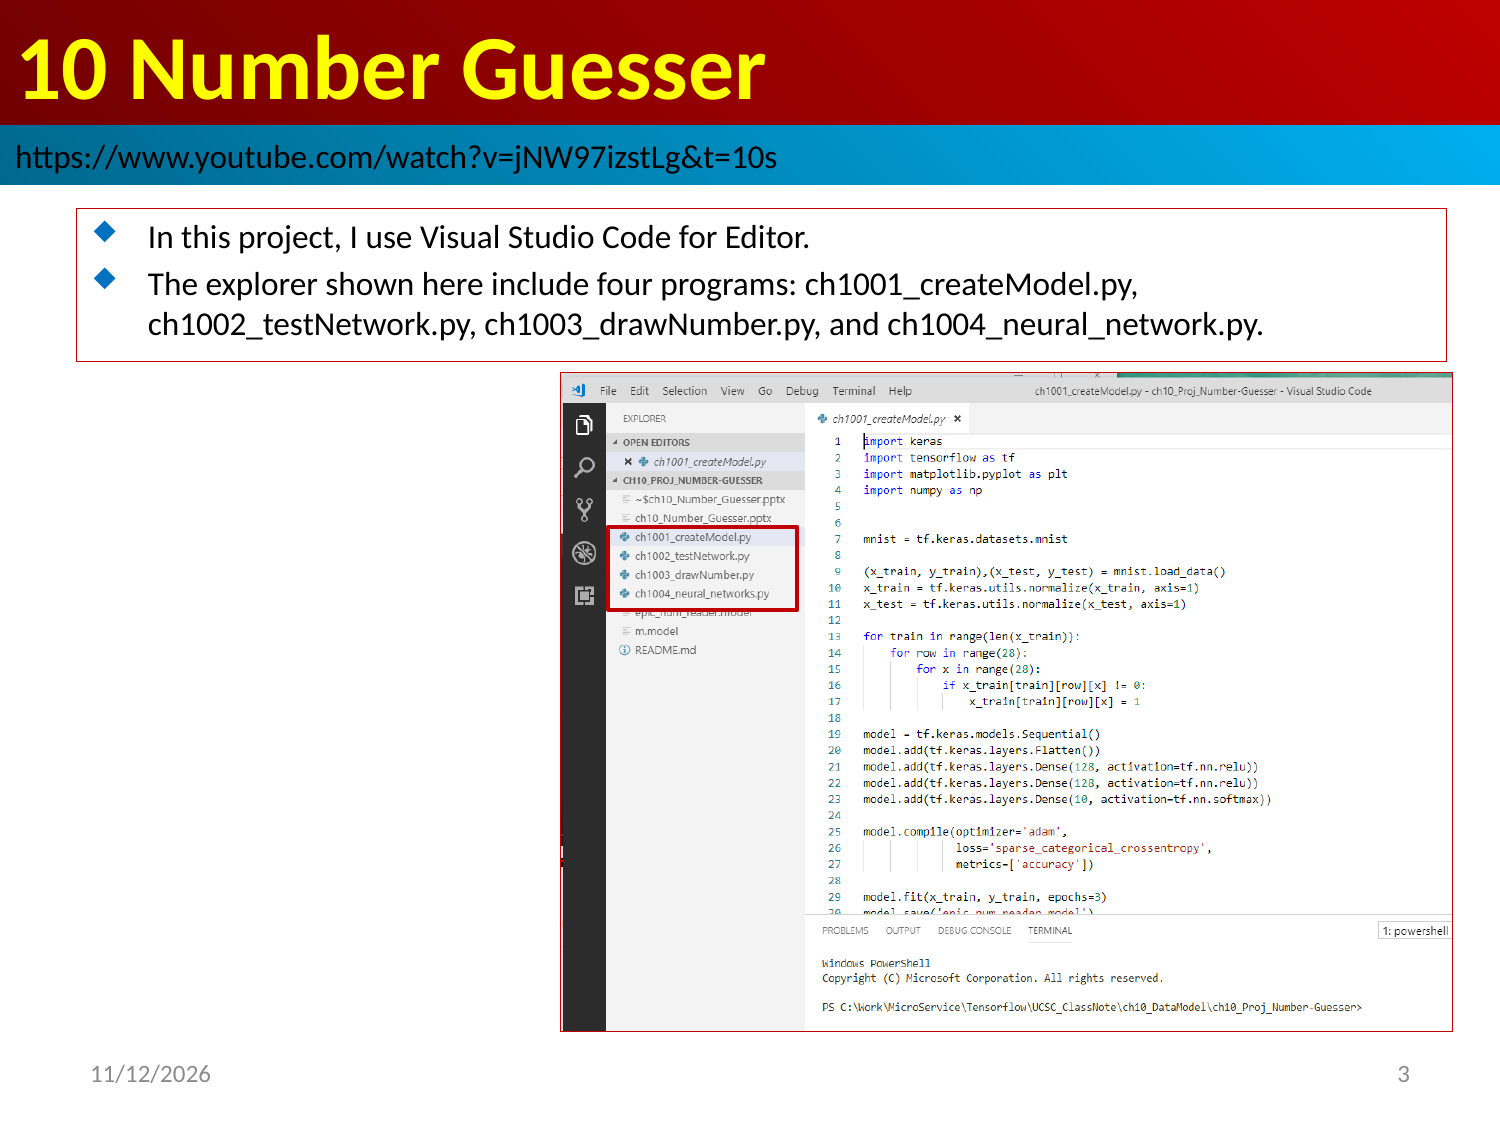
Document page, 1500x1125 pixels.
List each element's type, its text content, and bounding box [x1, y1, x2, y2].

title 10 Number Guesser [0, 0, 1500, 125]
slide_number 3 [1074, 1042, 1425, 1103]
subtitle In this project, I use Visual Studio Code for Editor. The explorer shown here include four programs: ch1001_createModel.py, ch1002_testNetwork.py, ch1003_drawNumber.py, and ch1004_neural_network.py. [76, 208, 1447, 362]
text_box https://www.youtube.com/watch?v=jNW97izstLg&t=10s [0, 125, 1500, 185]
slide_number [75, 1042, 425, 1103]
picture [560, 372, 1453, 1032]
